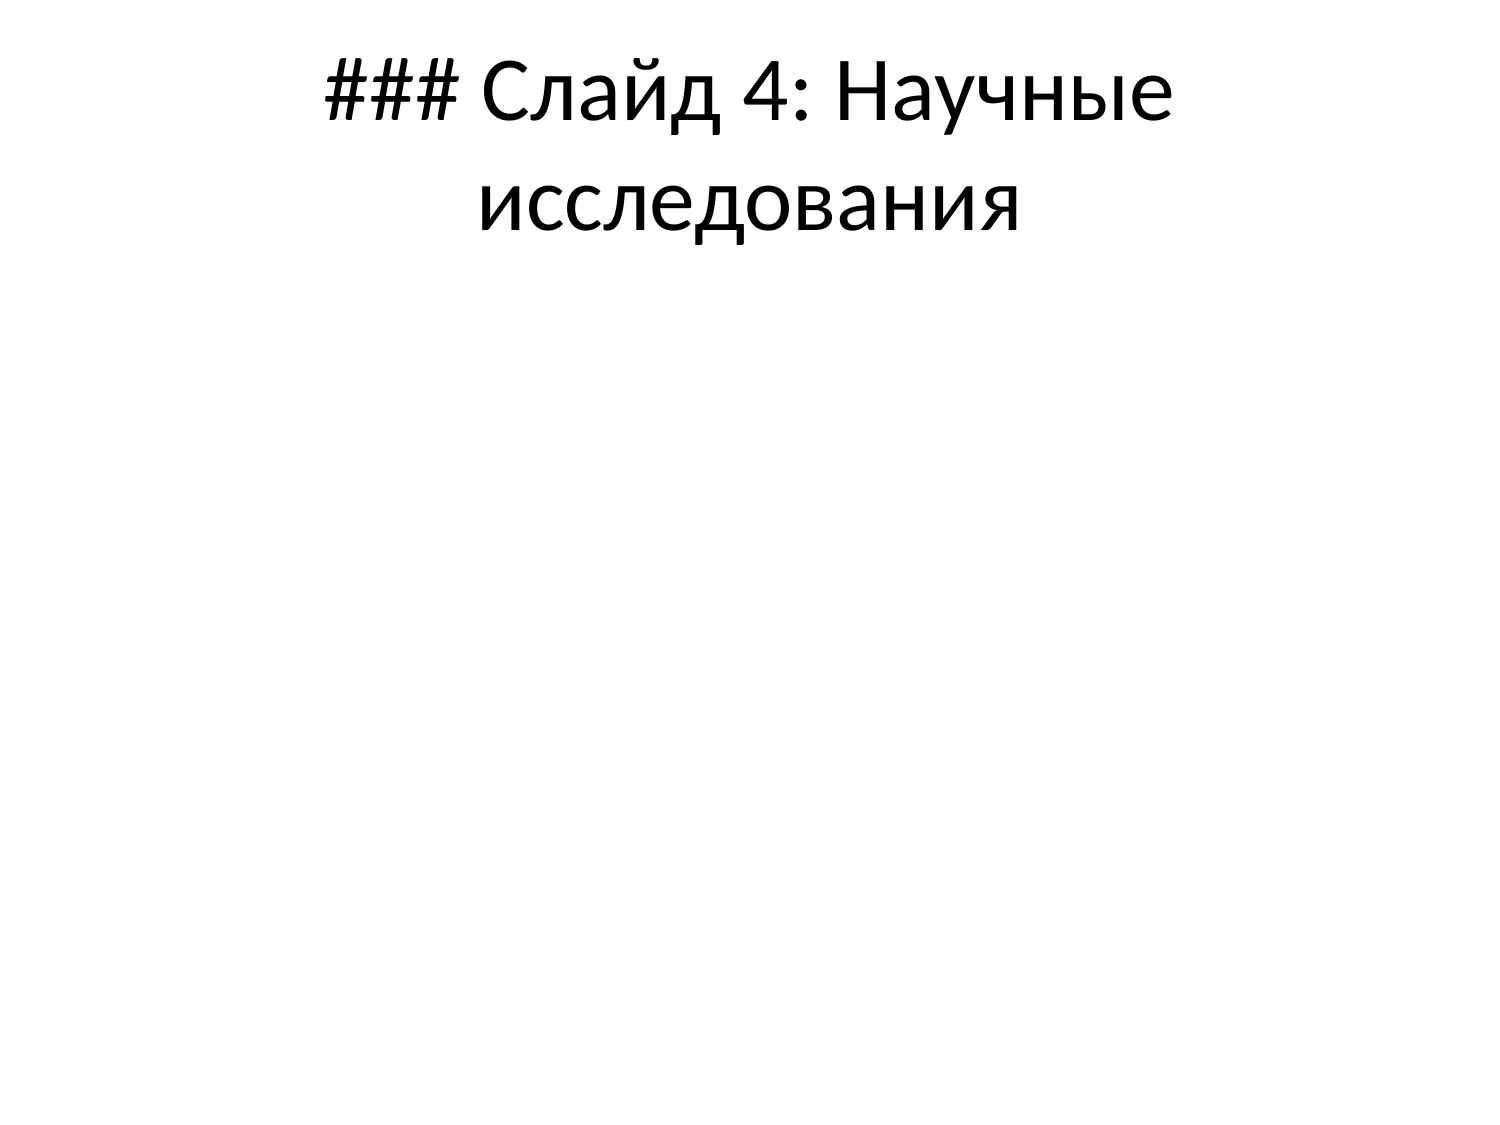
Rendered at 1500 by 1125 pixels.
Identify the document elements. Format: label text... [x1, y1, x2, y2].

title ### Слайд 4: Научные исследования [75, 45, 1425, 233]
